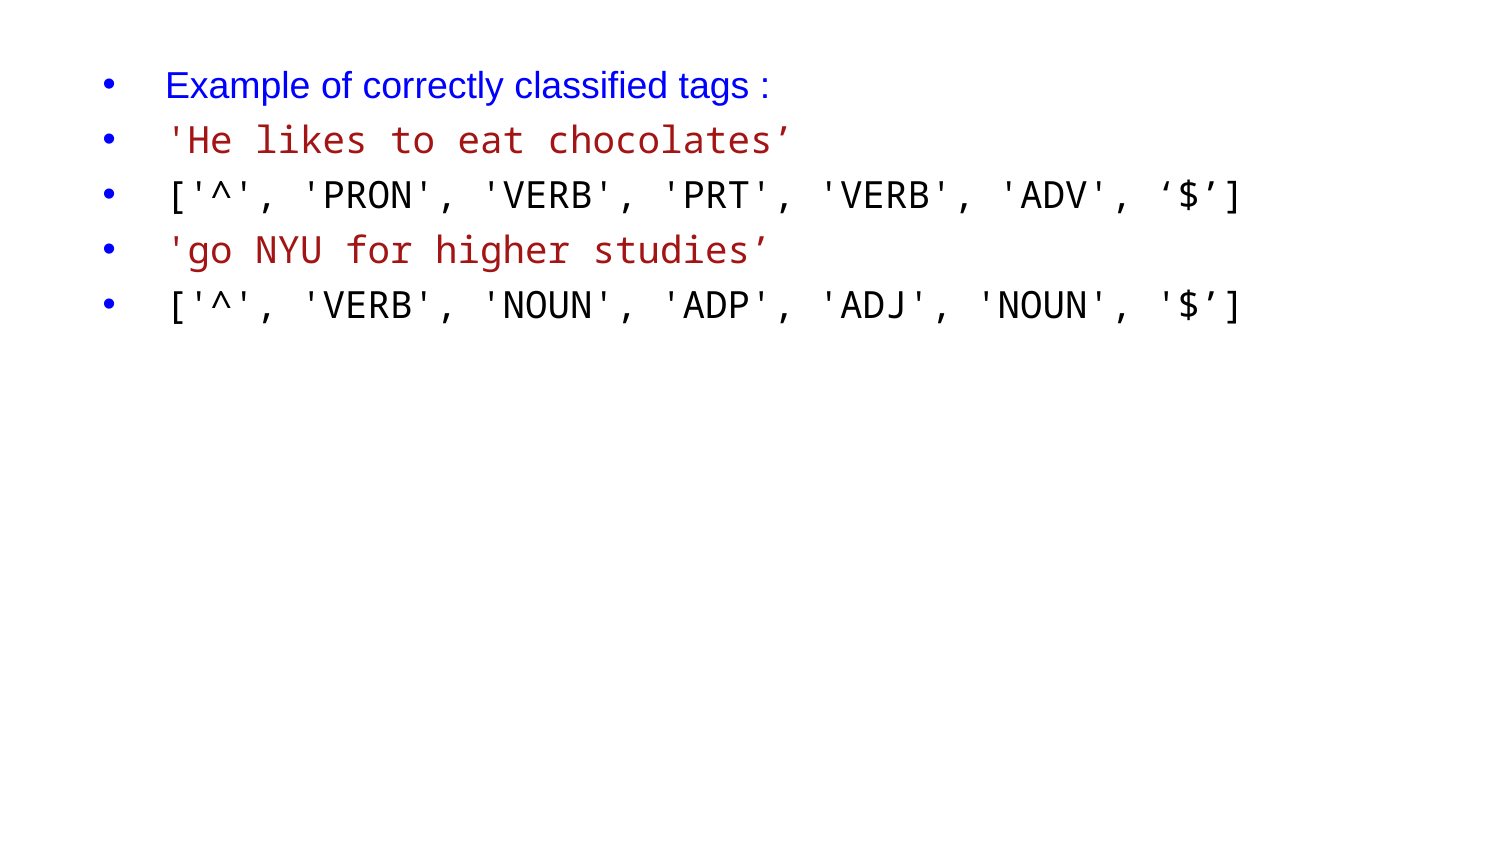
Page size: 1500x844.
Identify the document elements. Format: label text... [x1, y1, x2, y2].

list Example of correctly classified tags : 'He likes to eat chocolates’ ['^', 'PRON', 'VERB', 'PRT', 'VERB', 'ADV', ‘$’] 'go NYU for higher studies’ ['^', 'VERB', 'NOUN', 'ADP', 'ADJ', 'NOUN', '$’] [75, 53, 1425, 754]
